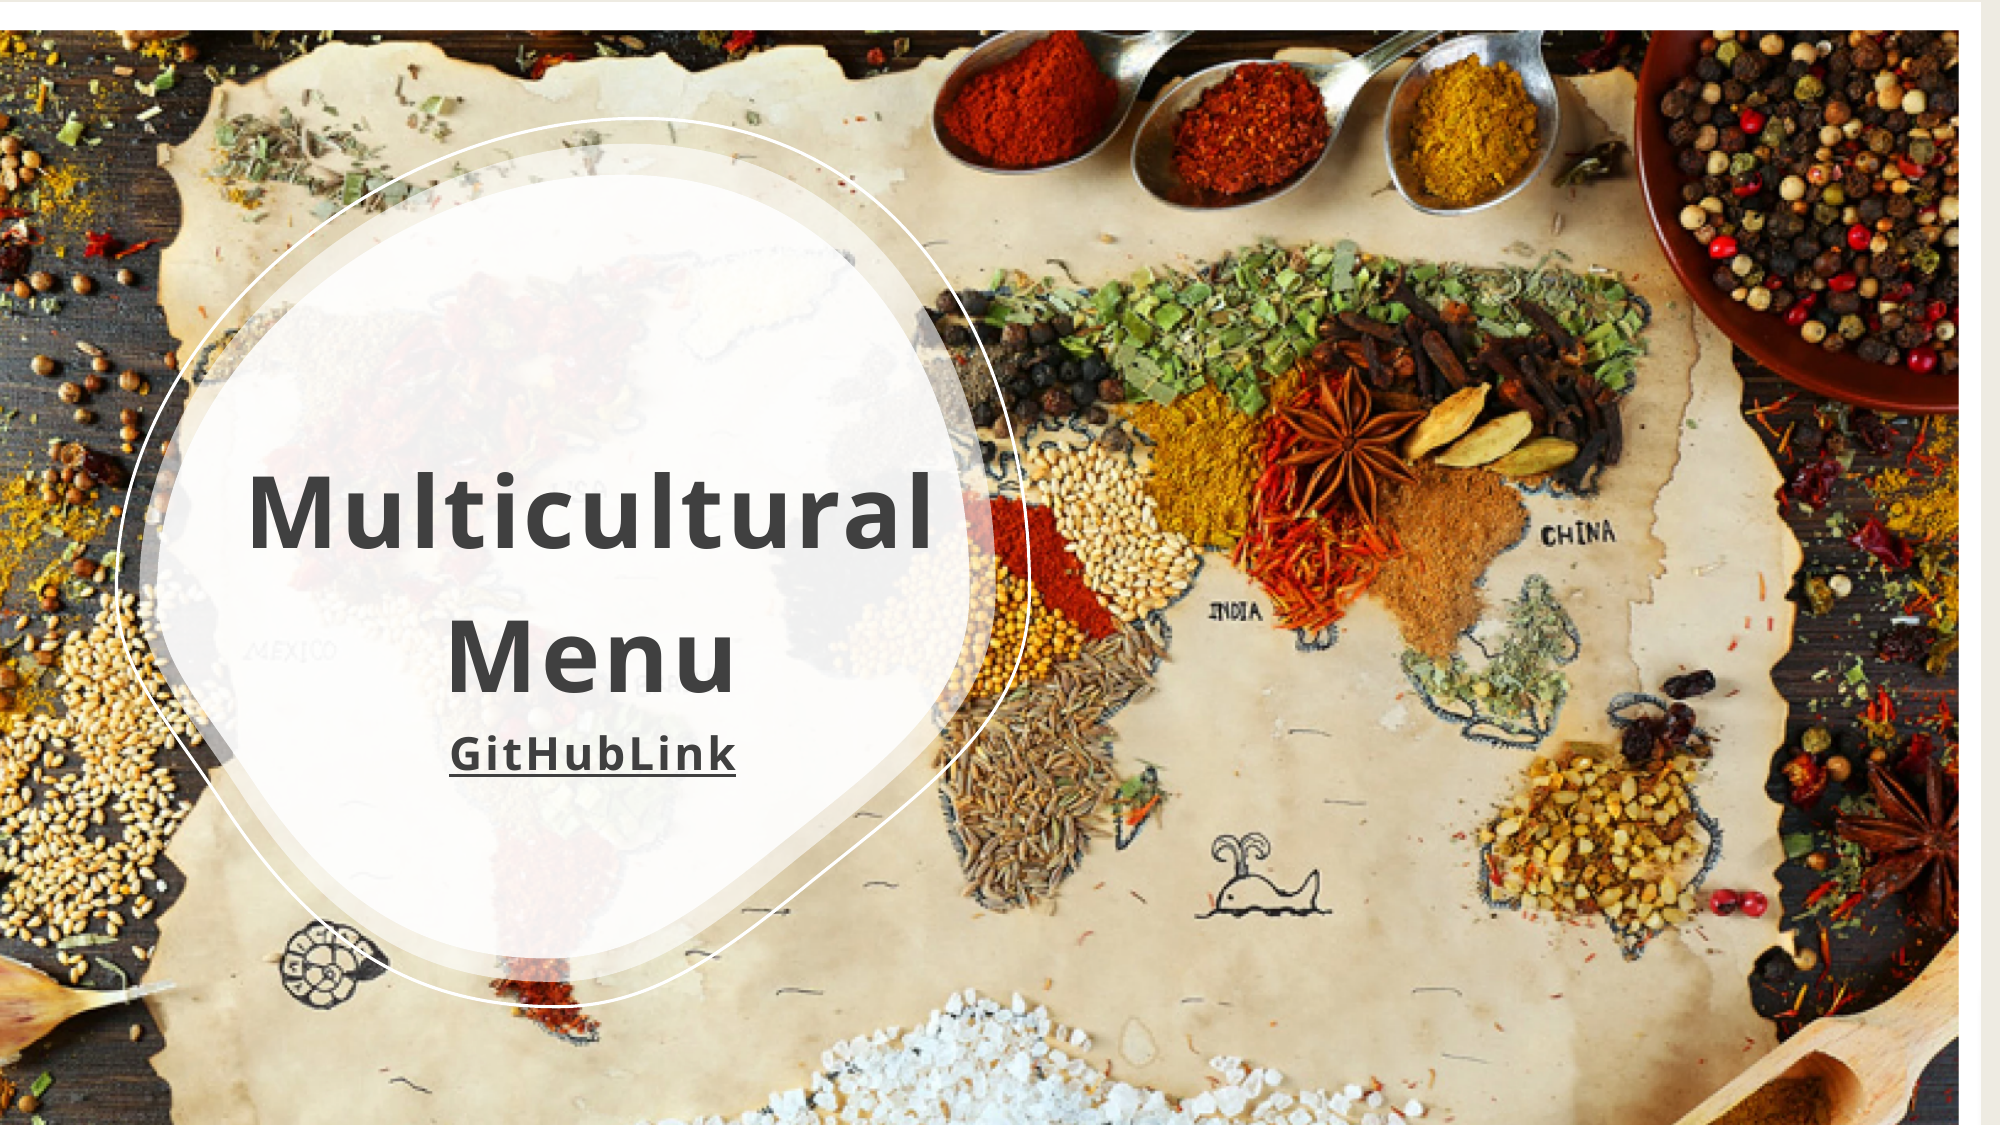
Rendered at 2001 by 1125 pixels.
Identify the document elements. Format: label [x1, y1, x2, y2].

text_box [116, 118, 1030, 1007]
picture [0, 0, 2000, 1125]
